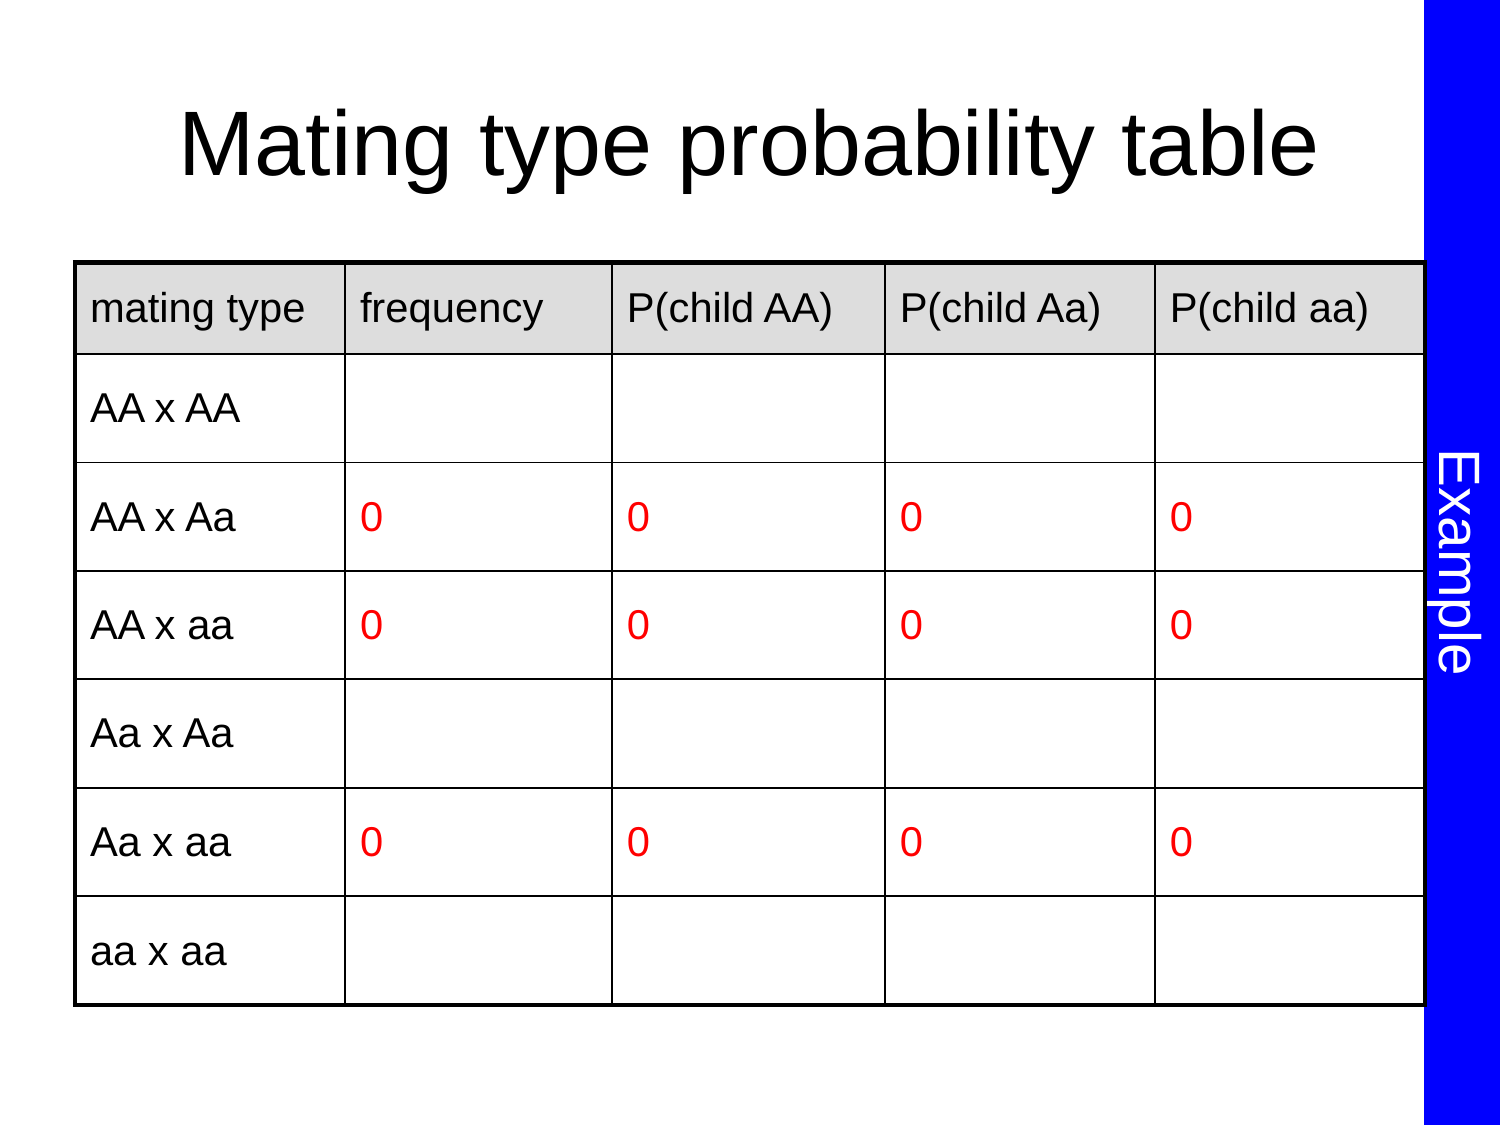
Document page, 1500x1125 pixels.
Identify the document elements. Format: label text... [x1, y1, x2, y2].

table_cell 0 [1156, 789, 1423, 895]
table_cell [346, 680, 611, 787]
table_cell 0 [886, 572, 1154, 678]
table_cell Aa x Aa [77, 680, 344, 787]
table_cell [886, 355, 1154, 462]
table_header P(child Aa) [886, 265, 1154, 353]
table_cell [346, 897, 611, 1003]
table_cell [886, 897, 1154, 1003]
table_cell 0 [1156, 463, 1423, 570]
table_cell 0 [613, 572, 884, 678]
table_cell 0 [346, 789, 611, 895]
table_cell 0 [886, 789, 1154, 895]
table_cell 0 [613, 463, 884, 570]
text_box Example [1424, 0, 1500, 1125]
table_header frequency [346, 265, 611, 353]
table_cell [613, 897, 884, 1003]
table_cell 0 [613, 789, 884, 895]
table_header P(child aa) [1156, 265, 1423, 353]
table_cell [613, 355, 884, 462]
table_cell [346, 355, 611, 462]
table_cell Aa x aa [77, 789, 344, 895]
table_cell [1156, 680, 1423, 787]
title Mating type probability table [75, 45, 1425, 233]
table_cell AA x aa [77, 572, 344, 678]
table_cell aa x aa [77, 897, 344, 1003]
table_cell 0 [346, 572, 611, 678]
table_cell [886, 680, 1154, 787]
table_cell 0 [346, 463, 611, 570]
table_cell [1156, 355, 1423, 462]
table_cell 0 [1156, 572, 1423, 678]
table_cell AA x AA [77, 355, 344, 462]
table_cell [1156, 897, 1423, 1003]
table_cell 0 [886, 463, 1154, 570]
table_cell AA x Aa [77, 463, 344, 570]
table_header mating type [77, 265, 344, 353]
table_header P(child AA) [613, 265, 884, 353]
table_cell [613, 680, 884, 787]
